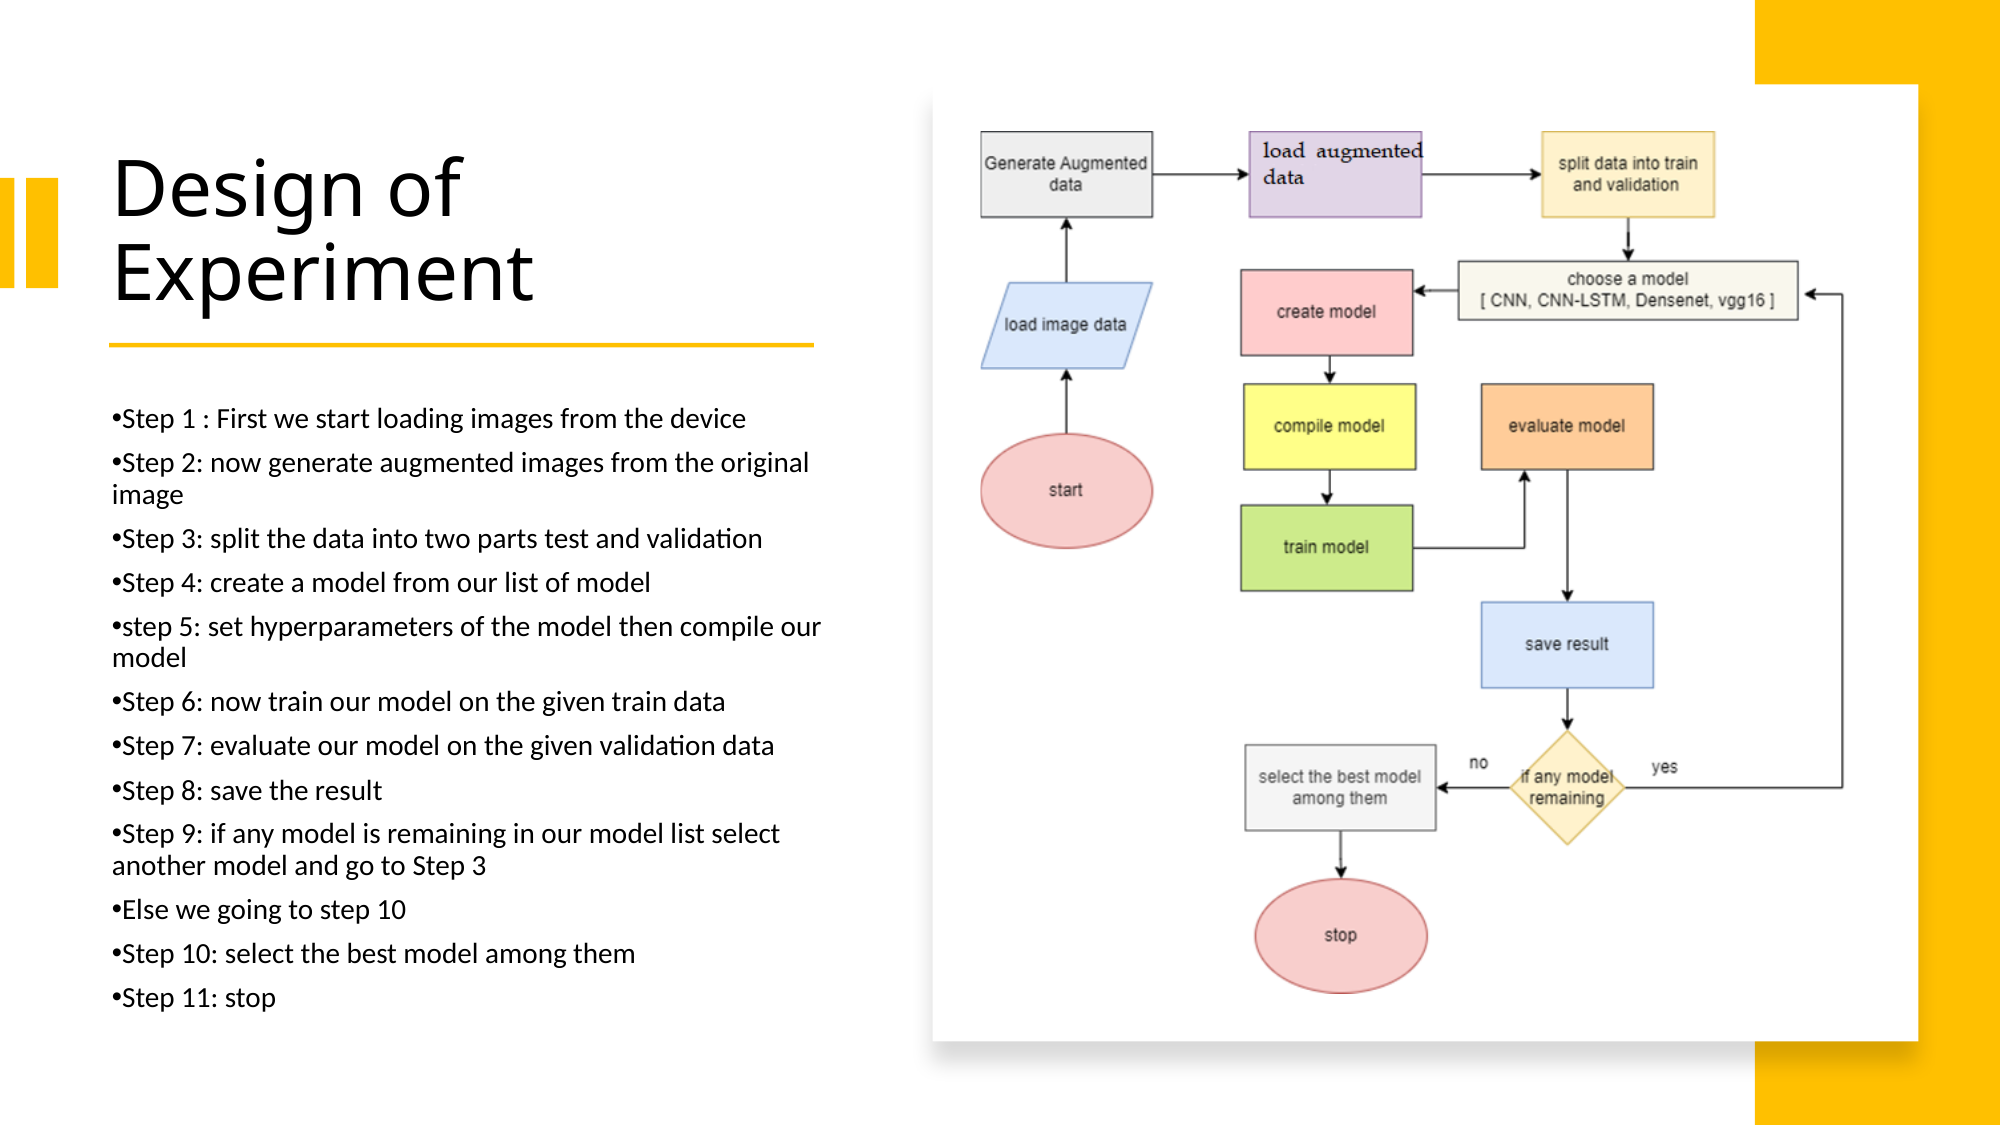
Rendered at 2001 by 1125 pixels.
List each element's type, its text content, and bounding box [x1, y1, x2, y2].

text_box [0, 177, 59, 289]
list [980, 131, 1871, 994]
text_box [1754, 0, 2000, 1125]
text_box Step 1 : First we start loading images from the device Step 2: now generate augmented images from the original image Step 3: split the data into two parts test and validation Step 4: create a model from our list of model step 5: set hyperparameters of the model then compile our model Step 6: now train our model on the given train data Step 7: evaluate our model on the given validation data Step 8: save the result Step 9: if any model is remaining in our model list select another model and go to Step 3 Else we going to step 10 Step 10: select the best model among them Step 11: stop [96, 382, 845, 1036]
text_box [0, 0, 1754, 1125]
text_box [108, 342, 815, 348]
text_box [932, 83, 1919, 1042]
title Design of Experiment [96, 140, 845, 326]
